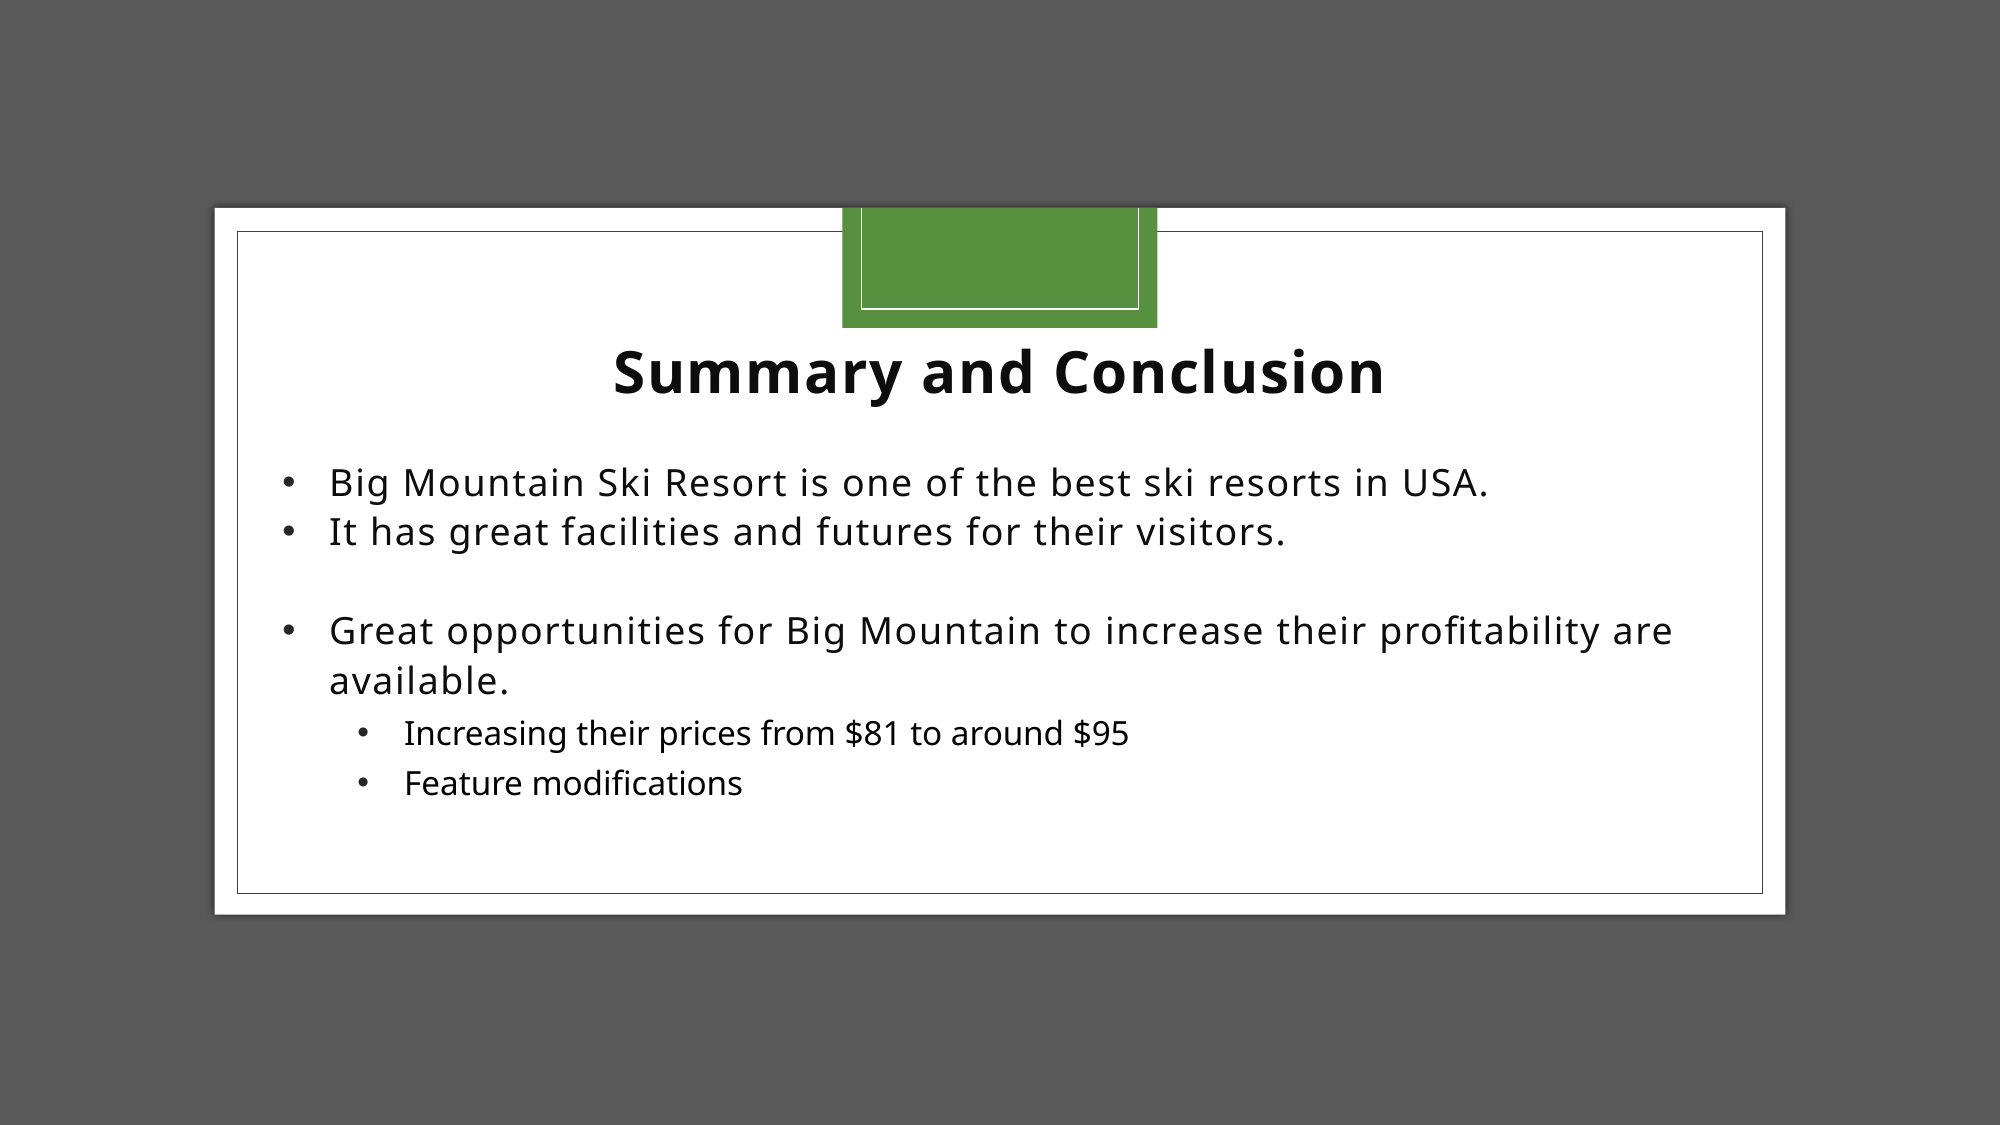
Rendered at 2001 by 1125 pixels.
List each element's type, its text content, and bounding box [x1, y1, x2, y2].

subtitle Summary and Conclusion Big Mountain Ski Resort is one of the best ski resorts in USA. It has great facilities and futures for their visitors. Great opportunities for Big Mountain to increase their profitability are available. Increasing their prices from $81 to around $95 Feature modifications [267, 320, 1734, 844]
